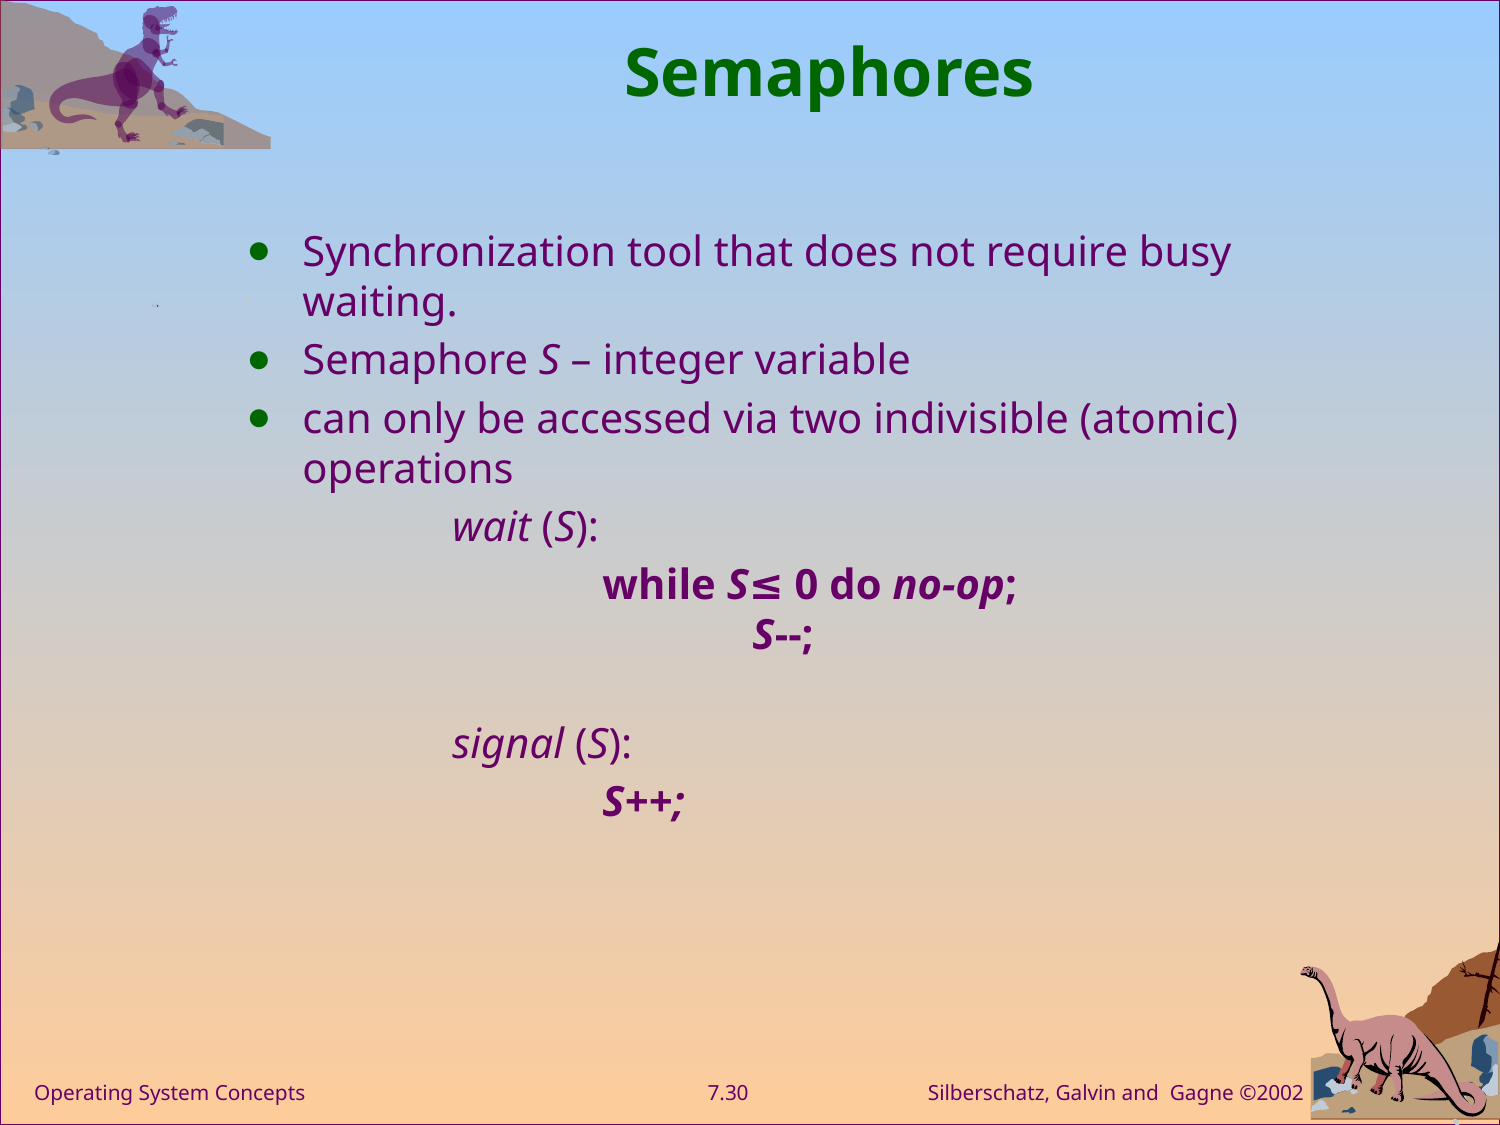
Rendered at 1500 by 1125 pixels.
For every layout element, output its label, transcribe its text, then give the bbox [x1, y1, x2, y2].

title Semaphores [192, 0, 1468, 139]
text_box Operating System Concepts [19, 1072, 495, 1125]
list Synchronization tool that does not require busy waiting. Semaphore S – integer variable can only be accessed via two indivisible (atomic) operations wait (S): while S≤ 0 do no-op; S--; signal (S): S++; [231, 217, 1385, 893]
